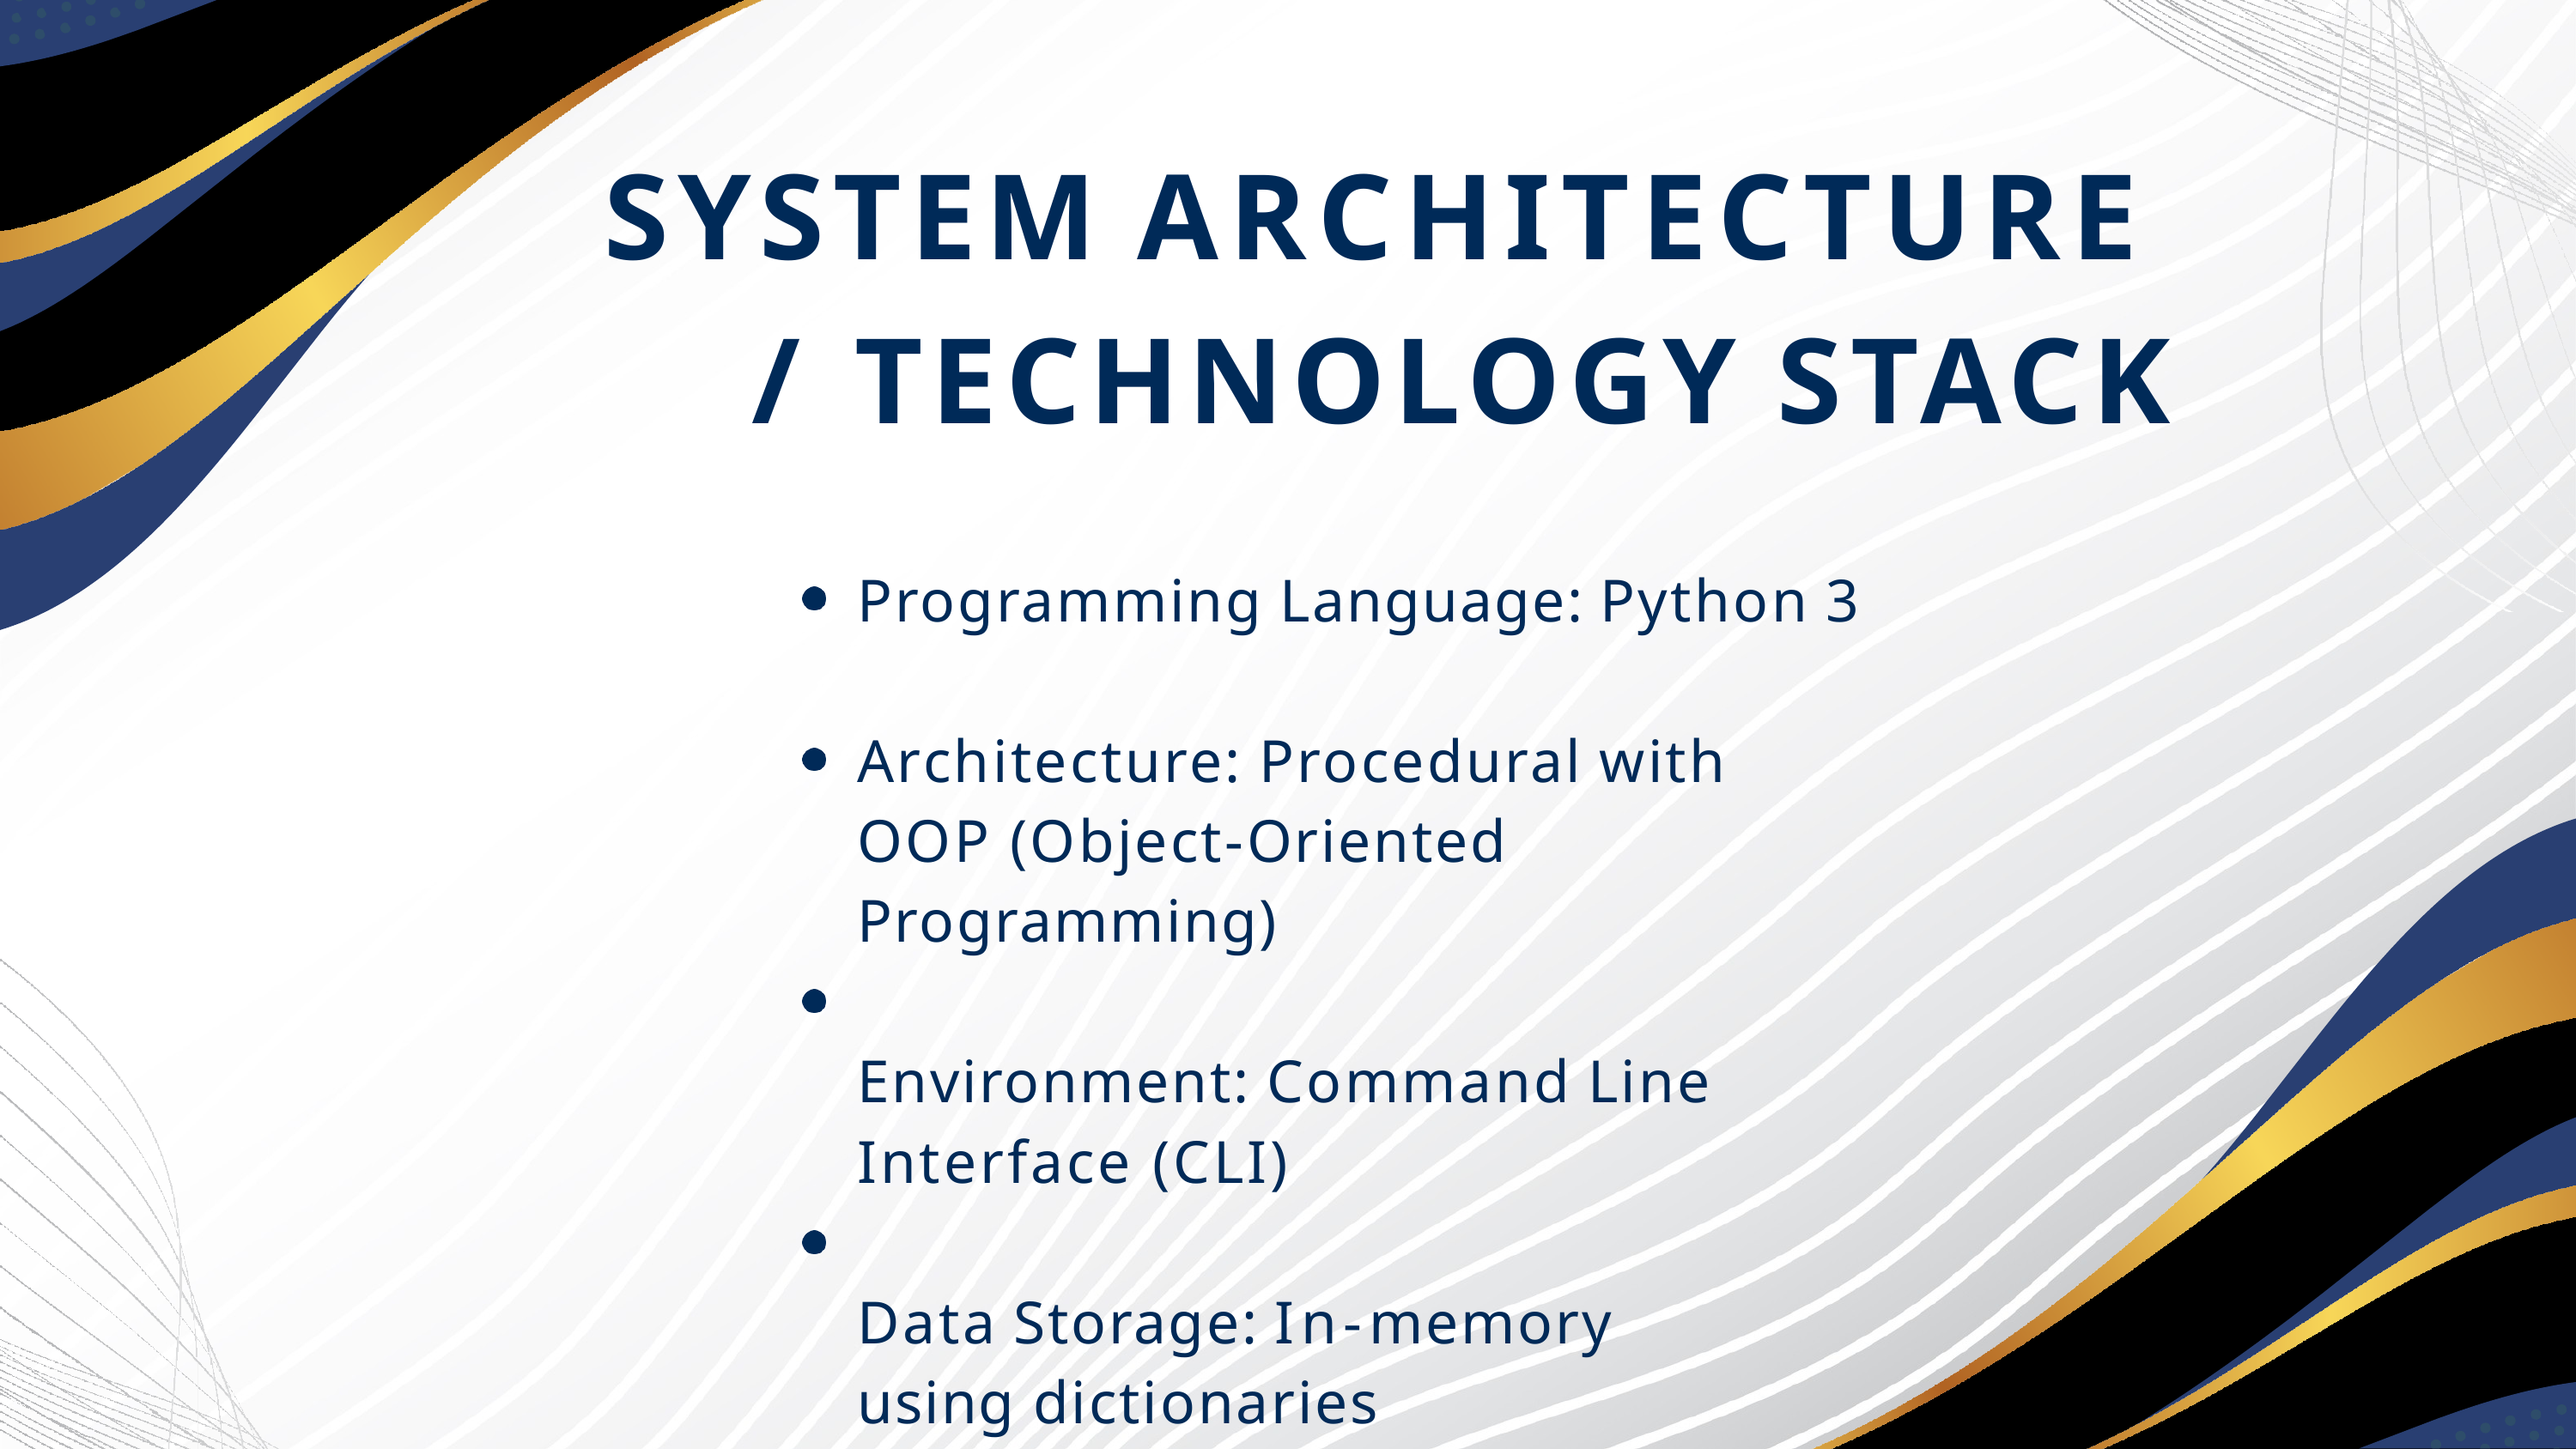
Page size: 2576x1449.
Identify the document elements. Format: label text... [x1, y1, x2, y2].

title SYSTEM ARCHITECTURE / TECHNOLOGY STACK [576, 33, 2175, 448]
picture [0, 0, 2576, 1449]
text_box Programming Language: Python 3 Architecture: Procedural with OOP (Object-Oriented Programming) Environment: Command Line Interface (CLI) Data Storage: In-memory using dictionaries [855, 561, 1942, 1435]
